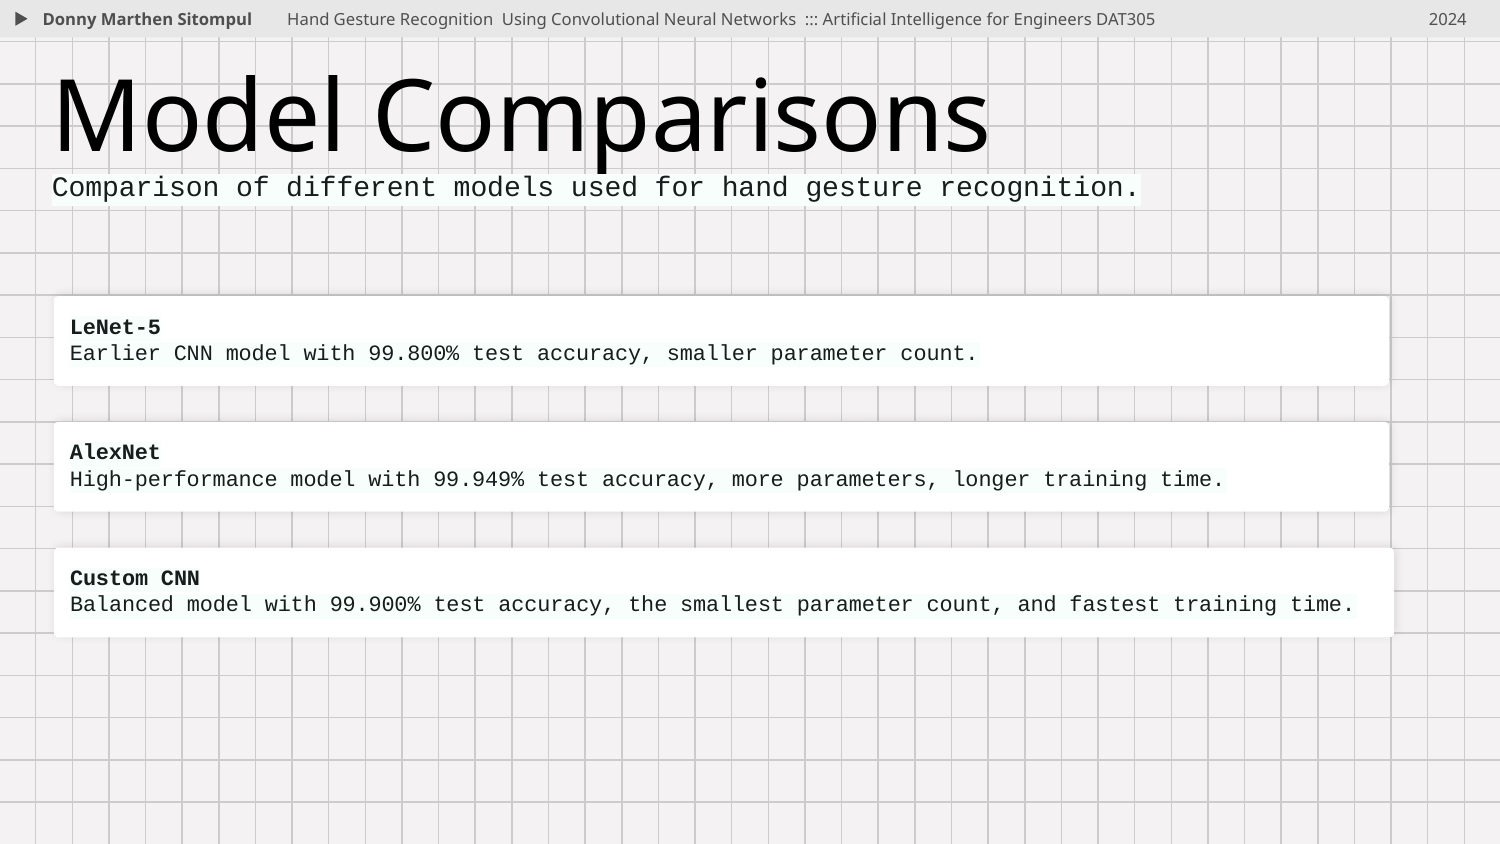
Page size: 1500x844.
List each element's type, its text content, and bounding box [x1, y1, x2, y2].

list Hand Gesture Recognition Using Convolutional Neural Networks ::: Artificial Intelligence for Engineers DAT305 [272, 0, 1419, 499]
text_box Custom CNN Balanced model with 99.900% test accuracy, the smallest parameter count, and fastest training time. [53, 547, 1395, 638]
list 2024 [1419, 0, 1482, 499]
text_box LeNet-5 Earlier CNN model with 99.800% test accuracy, smaller parameter count. [53, 296, 272, 386]
text_box AlexNet High-performance model with 99.949% test accuracy, more parameters, longer training time. [53, 421, 1389, 512]
title Model Comparisons Comparison of different models used for hand gesture recognition. [36, 49, 272, 221]
list Donny Marthen Sitompul [27, 0, 272, 49]
